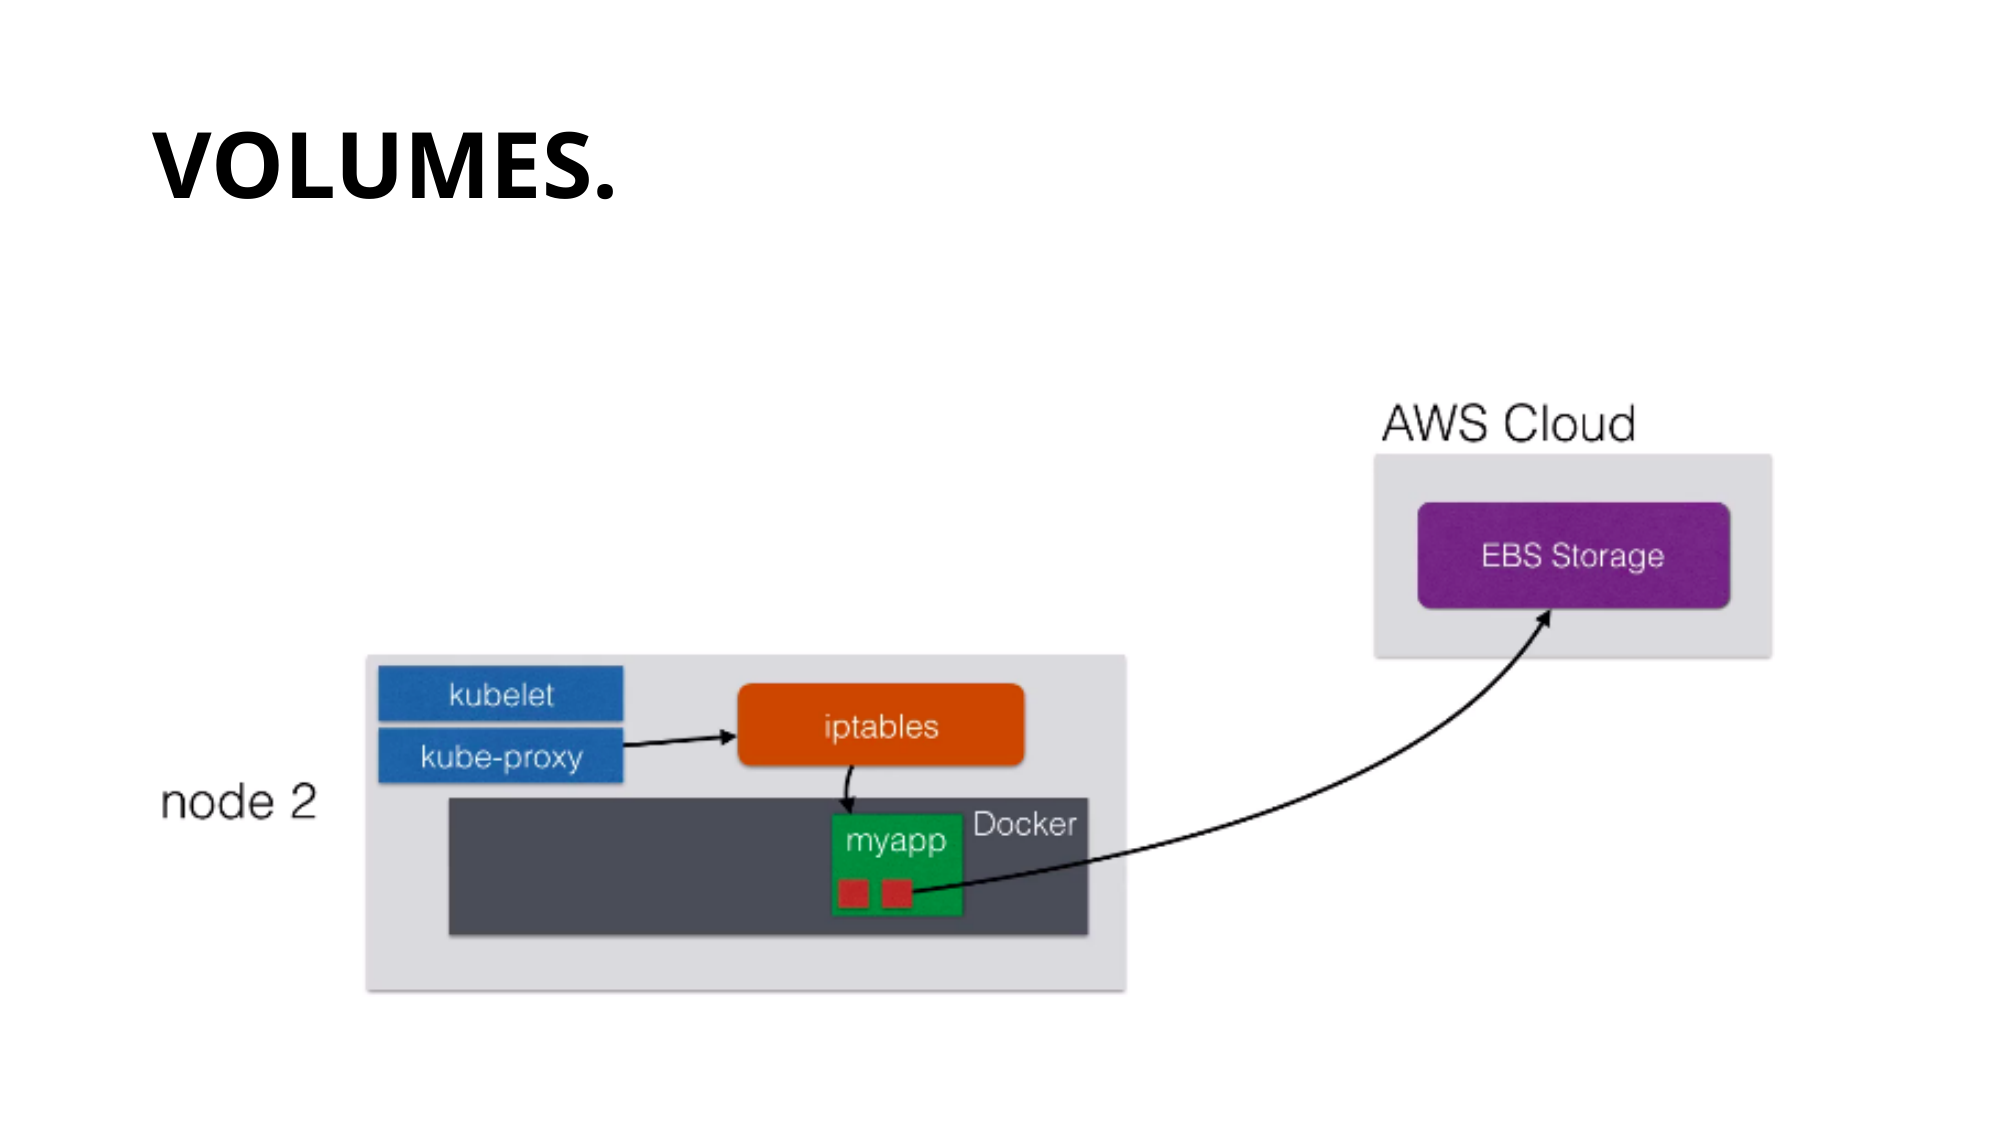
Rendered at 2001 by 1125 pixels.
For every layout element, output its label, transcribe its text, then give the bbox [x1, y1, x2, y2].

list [137, 353, 1863, 1008]
title VOLUMES. [137, 59, 1863, 278]
